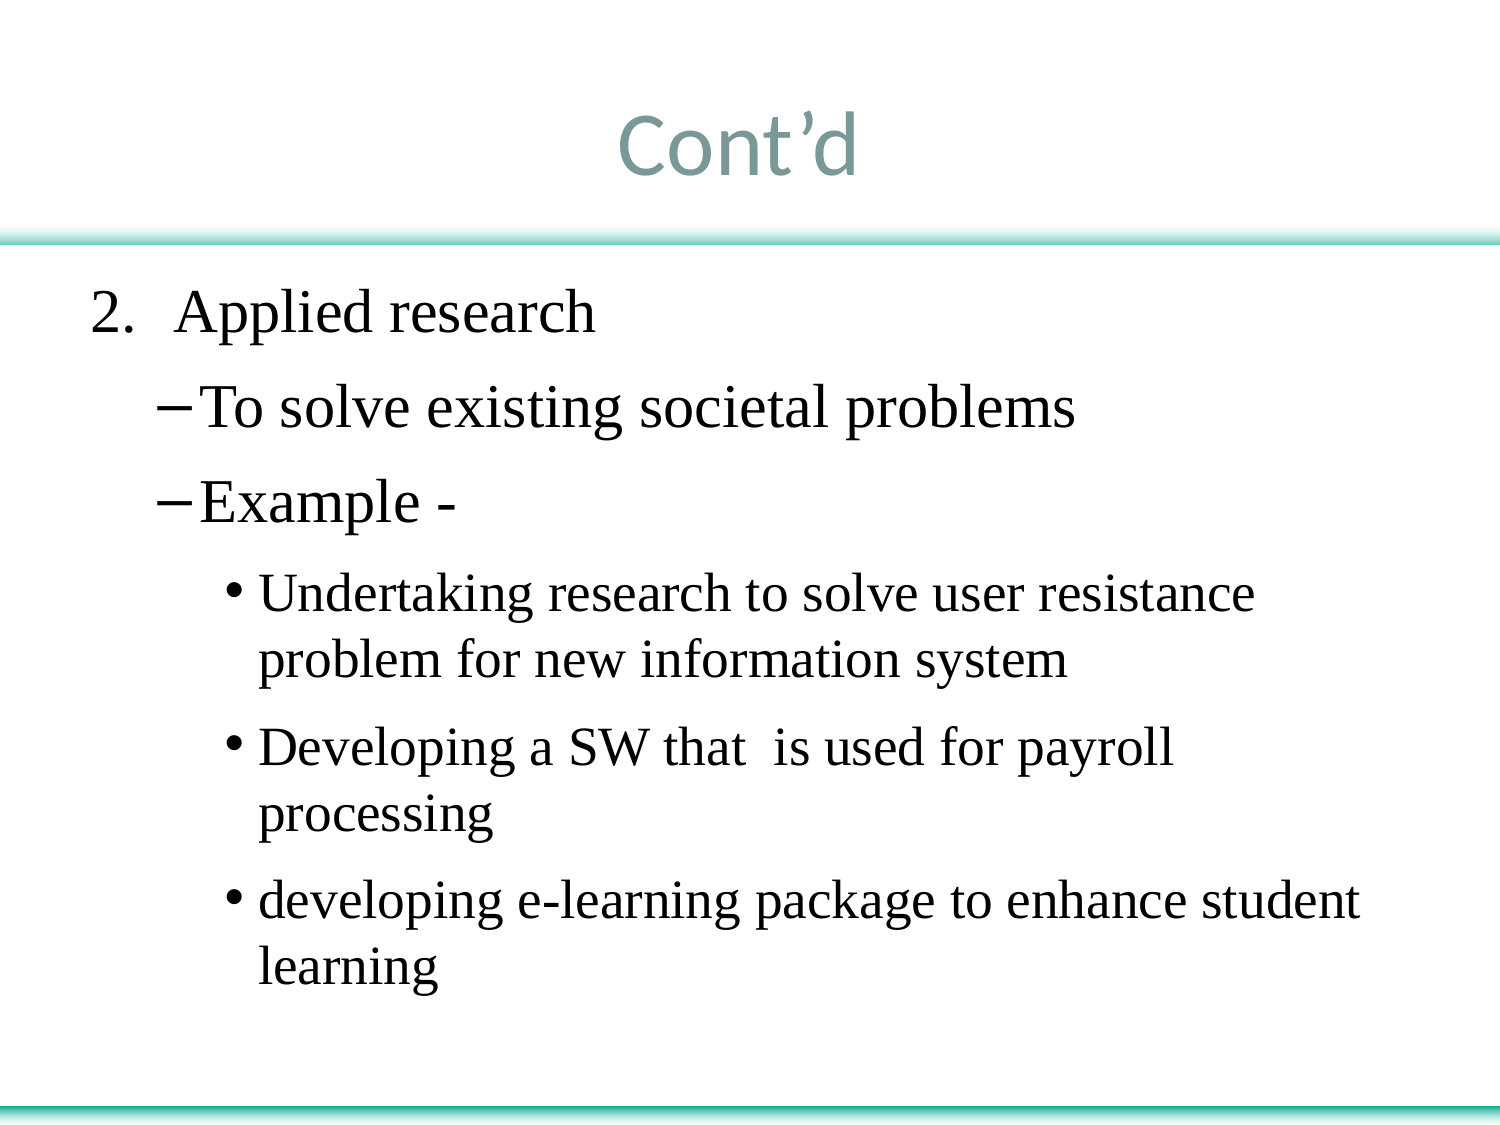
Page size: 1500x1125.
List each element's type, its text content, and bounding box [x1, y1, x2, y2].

list Applied research To solve existing societal problems Example - Undertaking research to solve user resistance problem for new information system Developing a SW that is used for payroll processing developing e-learning package to enhance student learning [75, 262, 1425, 1005]
title Cont’d [75, 45, 1425, 233]
